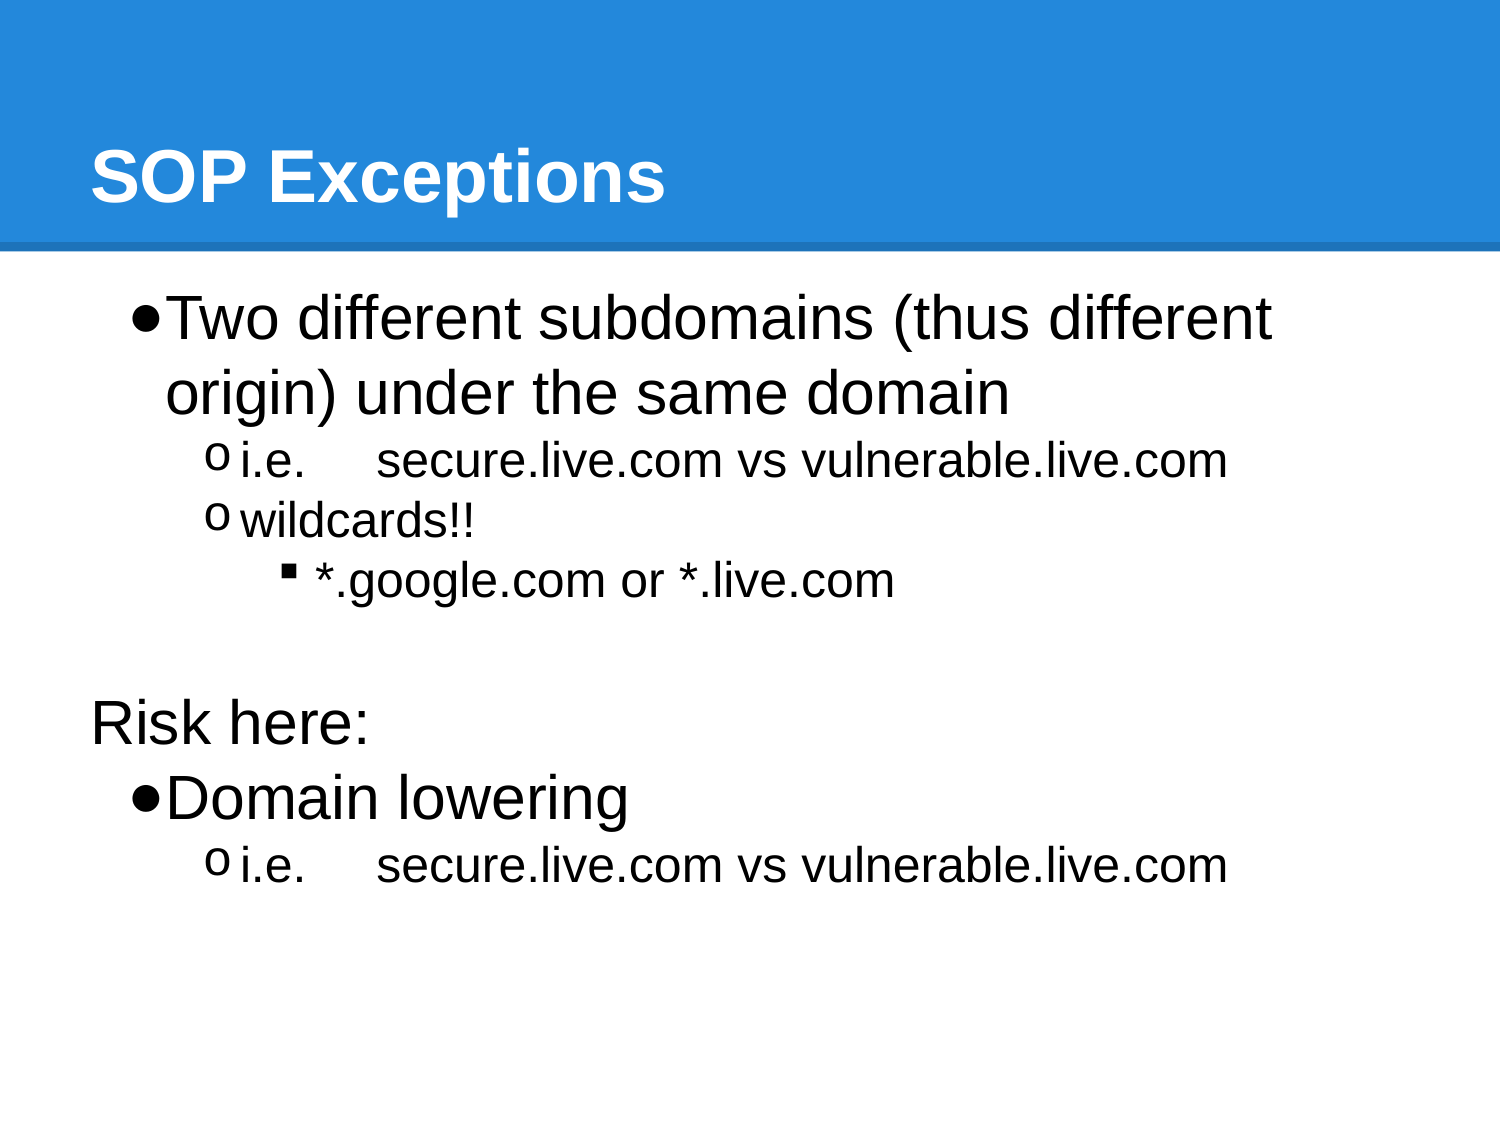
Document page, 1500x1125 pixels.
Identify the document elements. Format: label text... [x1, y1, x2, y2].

list Two different subdomains (thus different origin) under the same domain i.e. secure.live.com vs vulnerable.live.com wildcards!! *.google.com or *.live.com Risk here: Domain lowering i.e. secure.live.com vs vulnerable.live.com [75, 262, 1425, 1078]
title SOP Exceptions [75, 45, 1425, 233]
